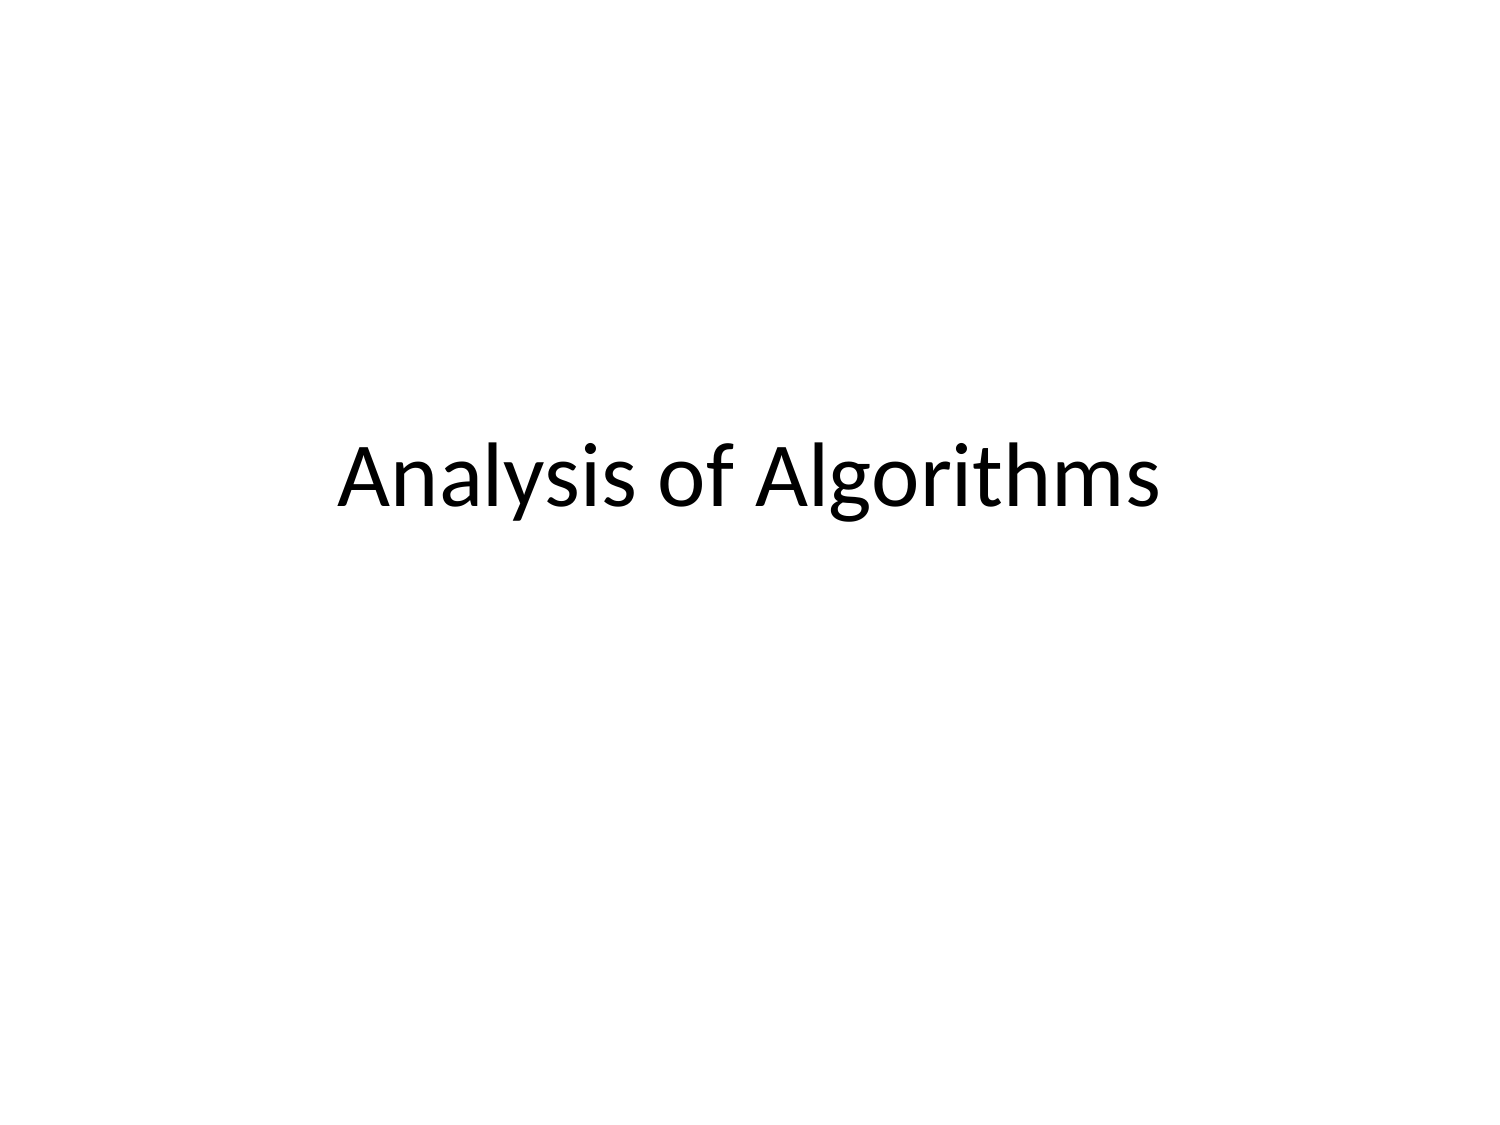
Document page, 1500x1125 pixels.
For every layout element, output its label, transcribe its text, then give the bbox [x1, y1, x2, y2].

title Analysis of Algorithms [112, 349, 1388, 591]
